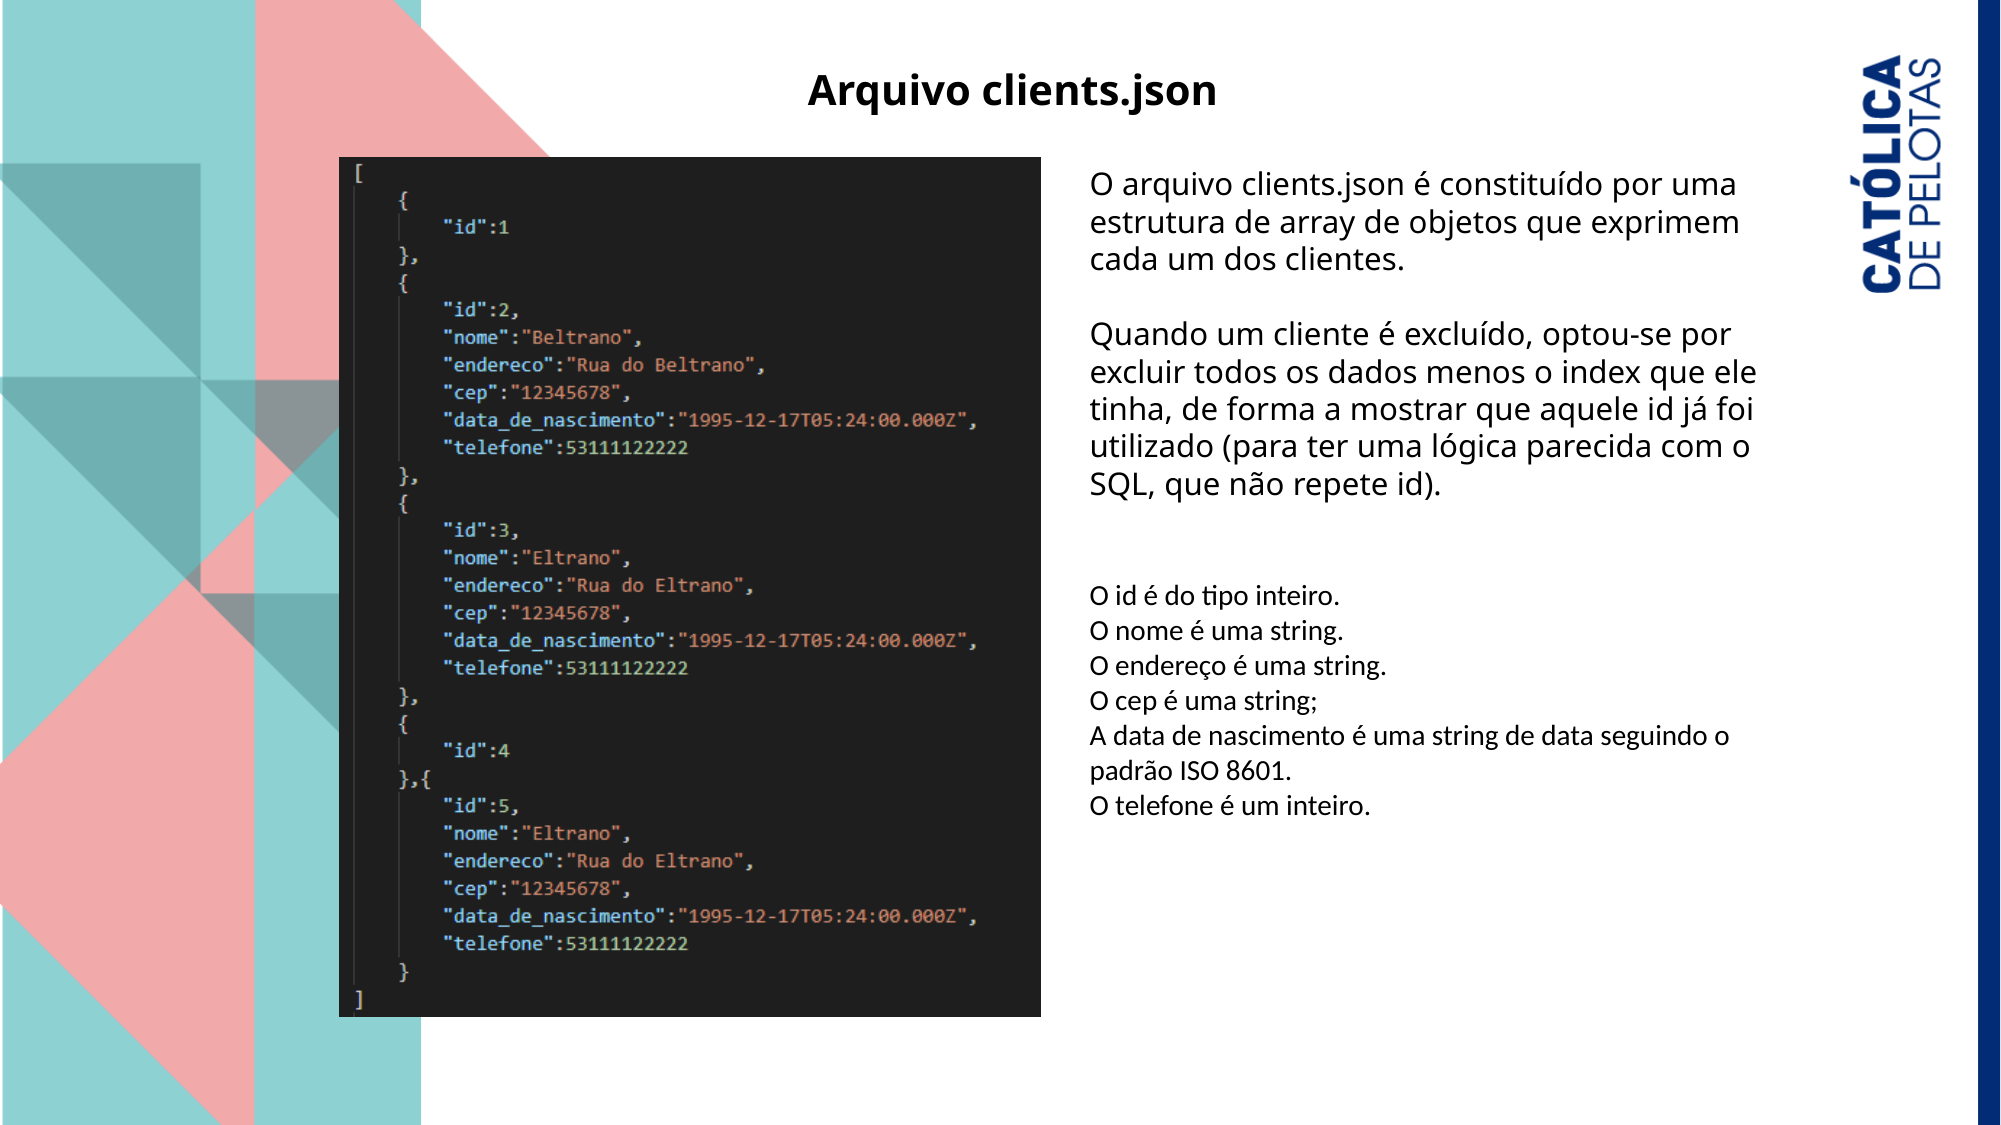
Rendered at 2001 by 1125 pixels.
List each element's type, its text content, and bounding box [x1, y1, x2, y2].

text_box O arquivo clients.json é constituído por uma estrutura de array de objetos que exprimem cada um dos clientes. Quando um cliente é excluído, optou-se por excluir todos os dados menos o index que ele tinha, de forma a mostrar que aquele id já foi utilizado (para ter uma lógica parecida com o SQL, que não repete id). O id é do tipo inteiro. O nome é uma string. O endereço é uma string. O cep é uma string; A data de nascimento é uma string de data seguindo o padrão ISO 8601. O telefone é um inteiro. [1074, 157, 1819, 941]
picture [0, 0, 2001, 1125]
text_box Arquivo clients.json [793, 56, 1381, 122]
